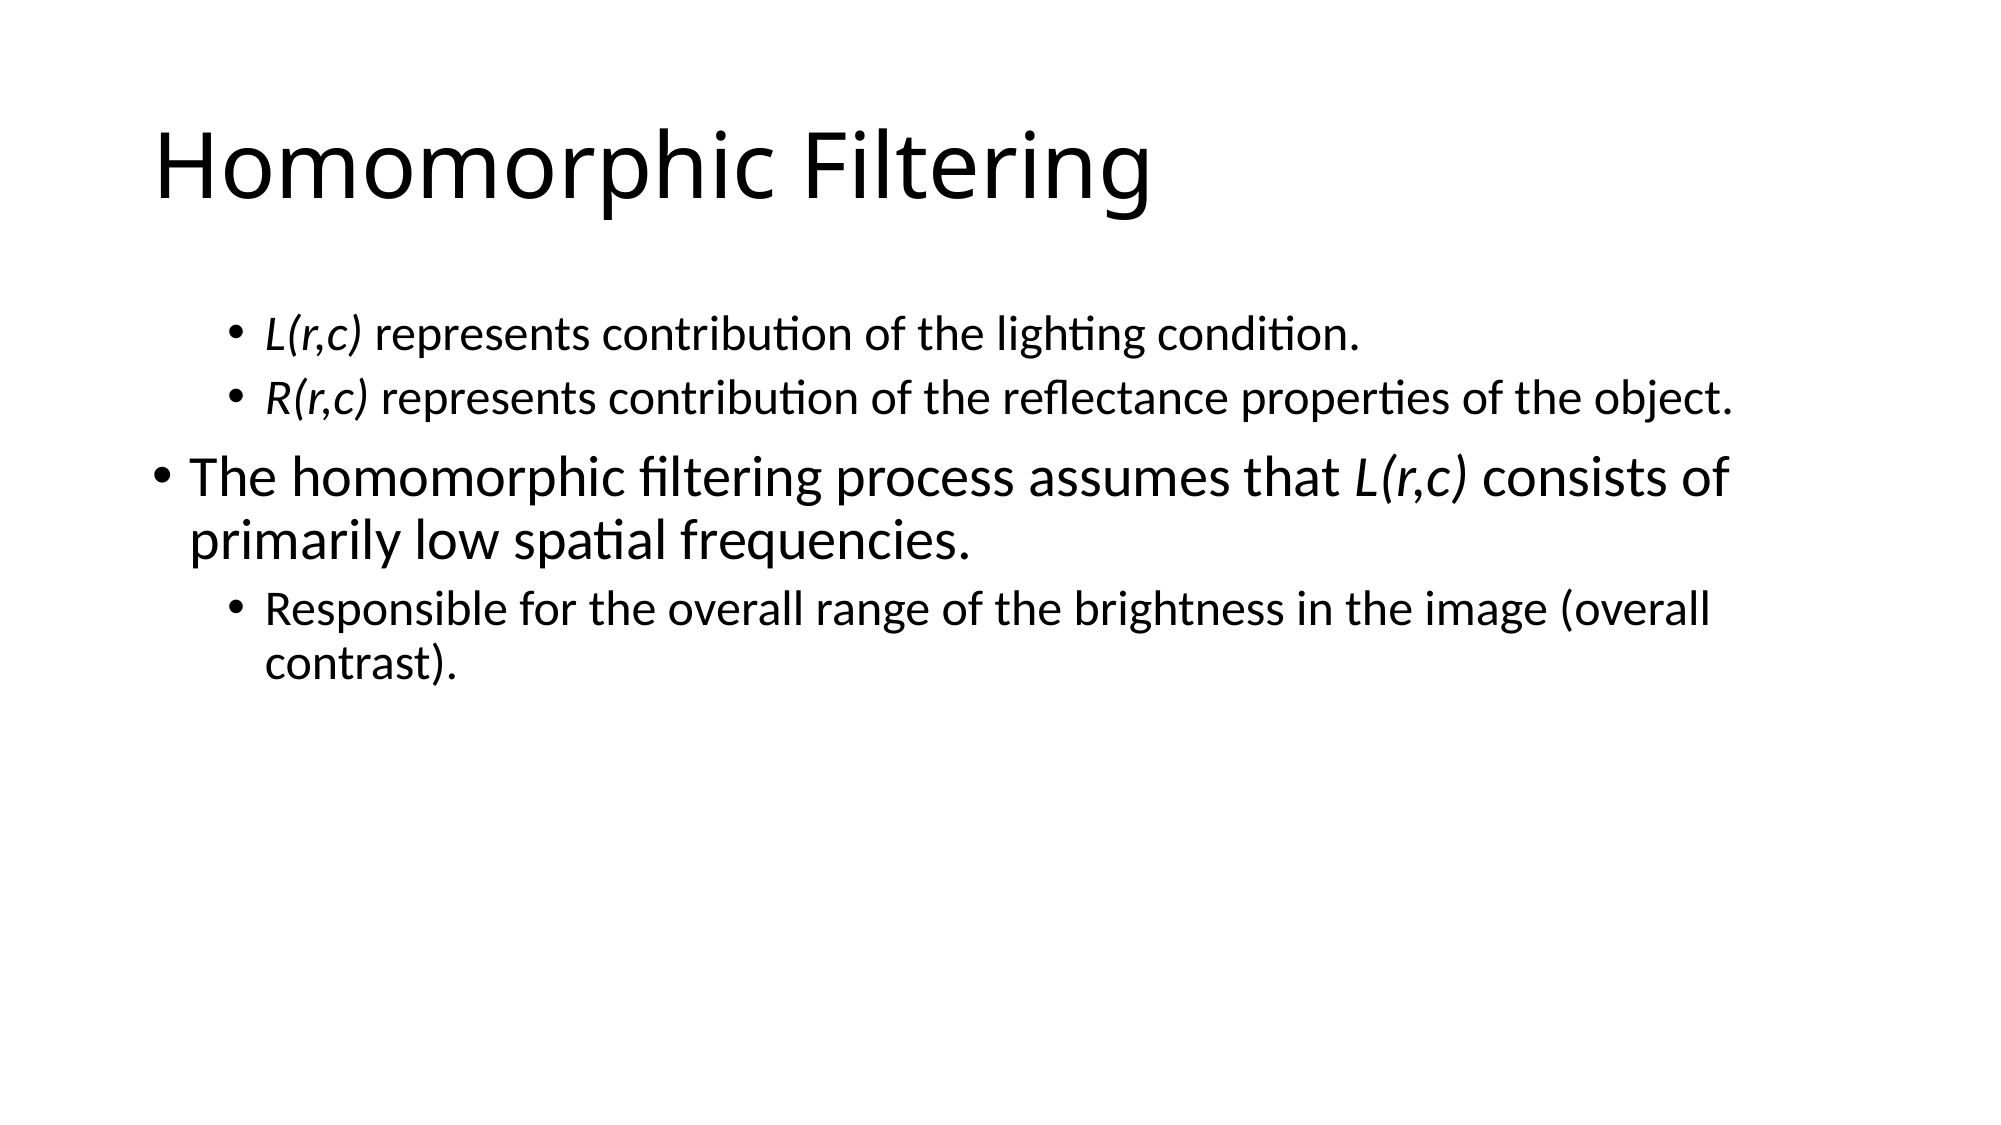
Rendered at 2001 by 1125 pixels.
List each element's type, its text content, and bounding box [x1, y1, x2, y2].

list L(r,c) represents contribution of the lighting condition. R(r,c) represents contribution of the reflectance properties of the object. The homomorphic filtering process assumes that L(r,c) consists of primarily low spatial frequencies. Responsible for the overall range of the brightness in the image (overall contrast). [137, 299, 1863, 1014]
title Homomorphic Filtering [137, 59, 1863, 278]
